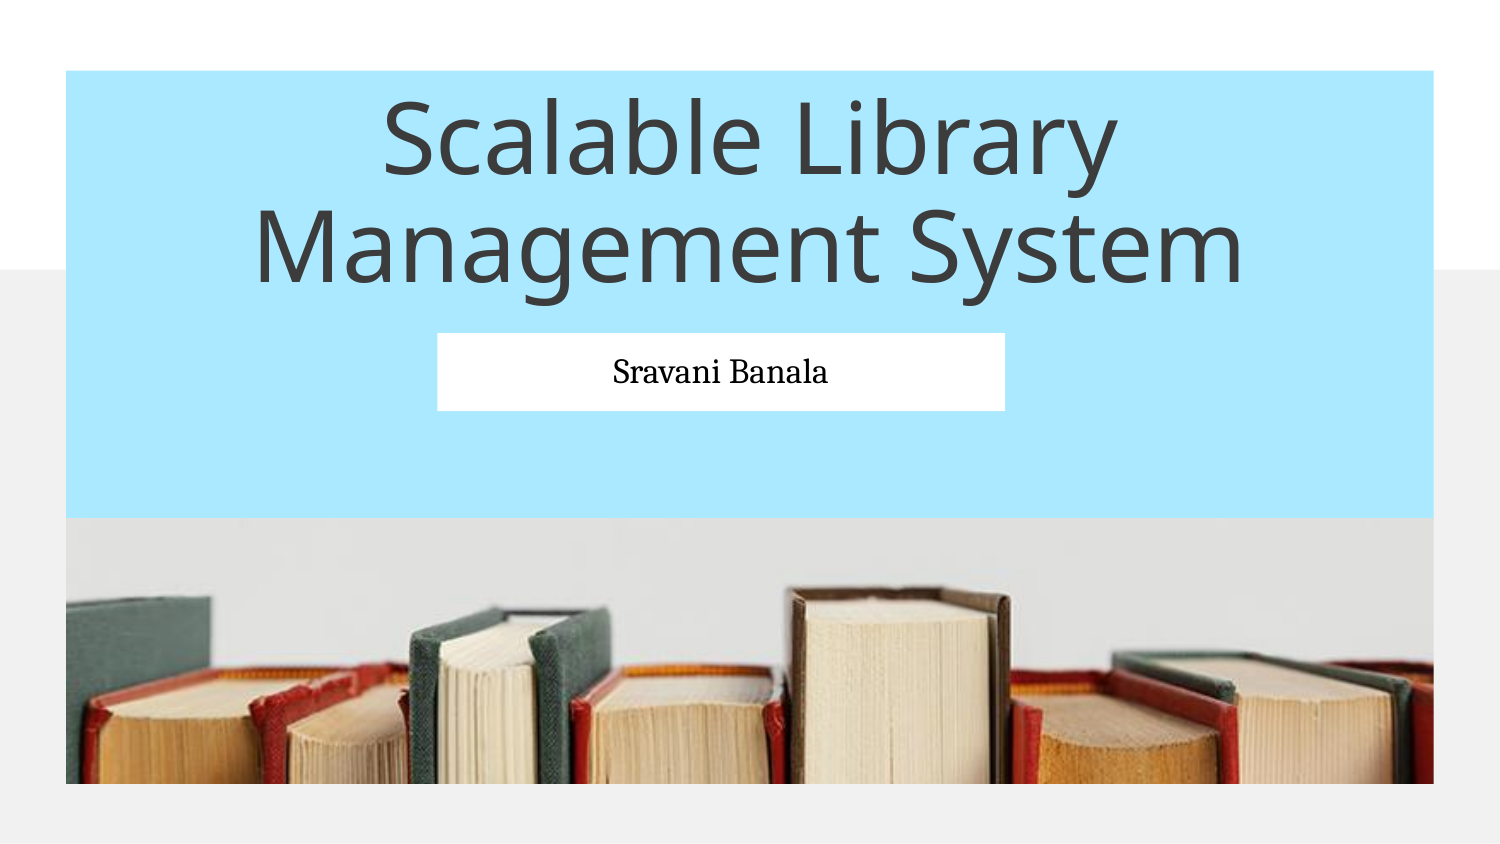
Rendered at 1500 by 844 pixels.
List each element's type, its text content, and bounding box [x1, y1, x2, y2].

text_box [95, 393, 1405, 444]
title Scalable Library Management System [59, 77, 1441, 314]
picture [65, 518, 1435, 784]
subtitle Sravani Banala [437, 333, 1006, 393]
